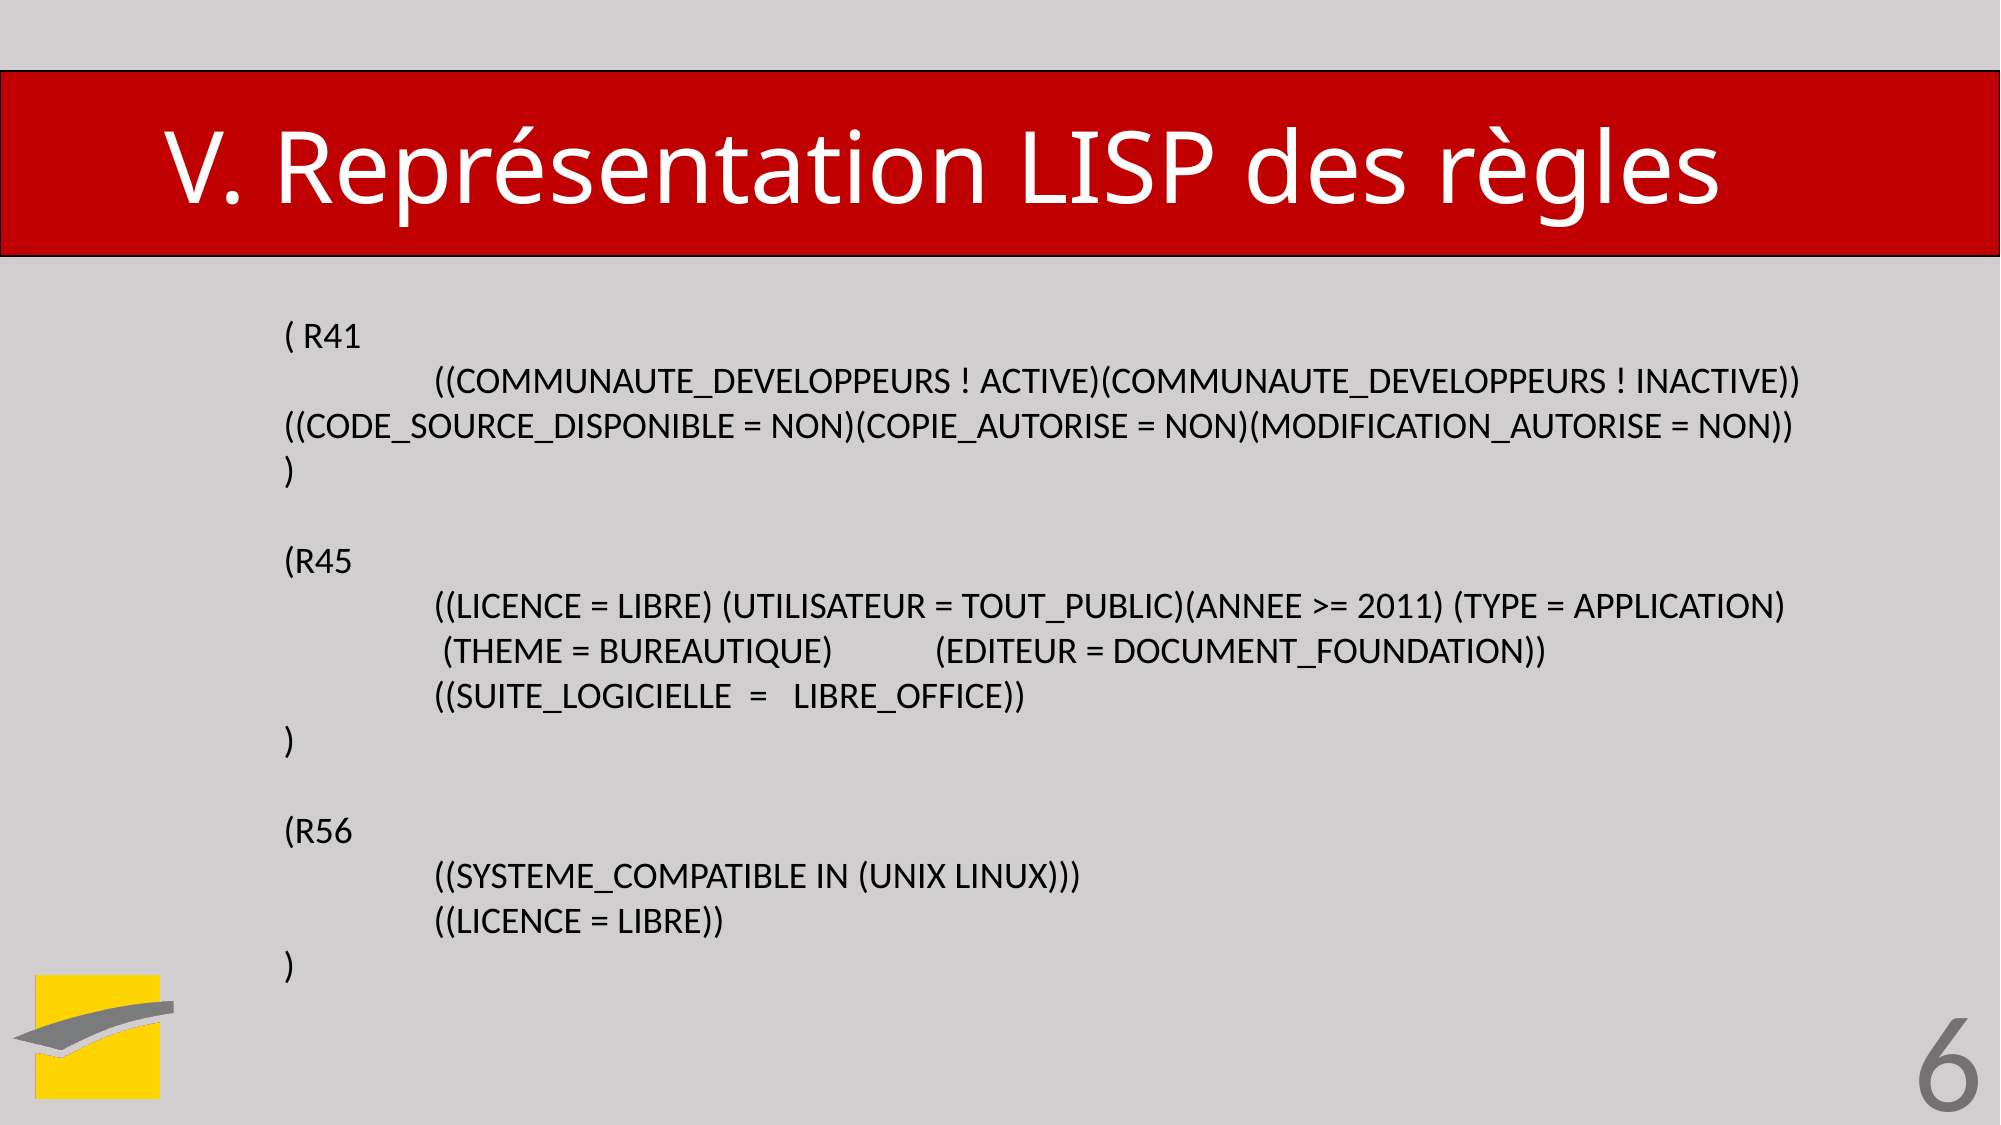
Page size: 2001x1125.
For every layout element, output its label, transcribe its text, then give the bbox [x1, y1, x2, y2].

text_box ( R41 ((COMMUNAUTE_DEVELOPPEURS ! ACTIVE)(COMMUNAUTE_DEVELOPPEURS ! INACTIVE)) ((CODE_SOURCE_DISPONIBLE = NON)(COPIE_AUTORISE = NON)(MODIFICATION_AUTORISE = NON)) ) (R45 ((LICENCE = LIBRE) (UTILISATEUR = TOUT_PUBLIC)(ANNEE >= 2011) (TYPE = APPLICATION) (THEME = BUREAUTIQUE) (EDITEUR = DOCUMENT_FOUNDATION)) ((SUITE_LOGICIELLE = LIBRE_OFFICE)) ) (R56 ((SYSTEME_COMPATIBLE IN (UNIX LINUX))) ((LICENCE = LIBRE)) ) [268, 303, 2000, 1084]
picture [0, 952, 185, 1125]
text_box 6 [1899, 1084, 2000, 1125]
text_box V. Représentation LISP des règles [0, 70, 2000, 257]
